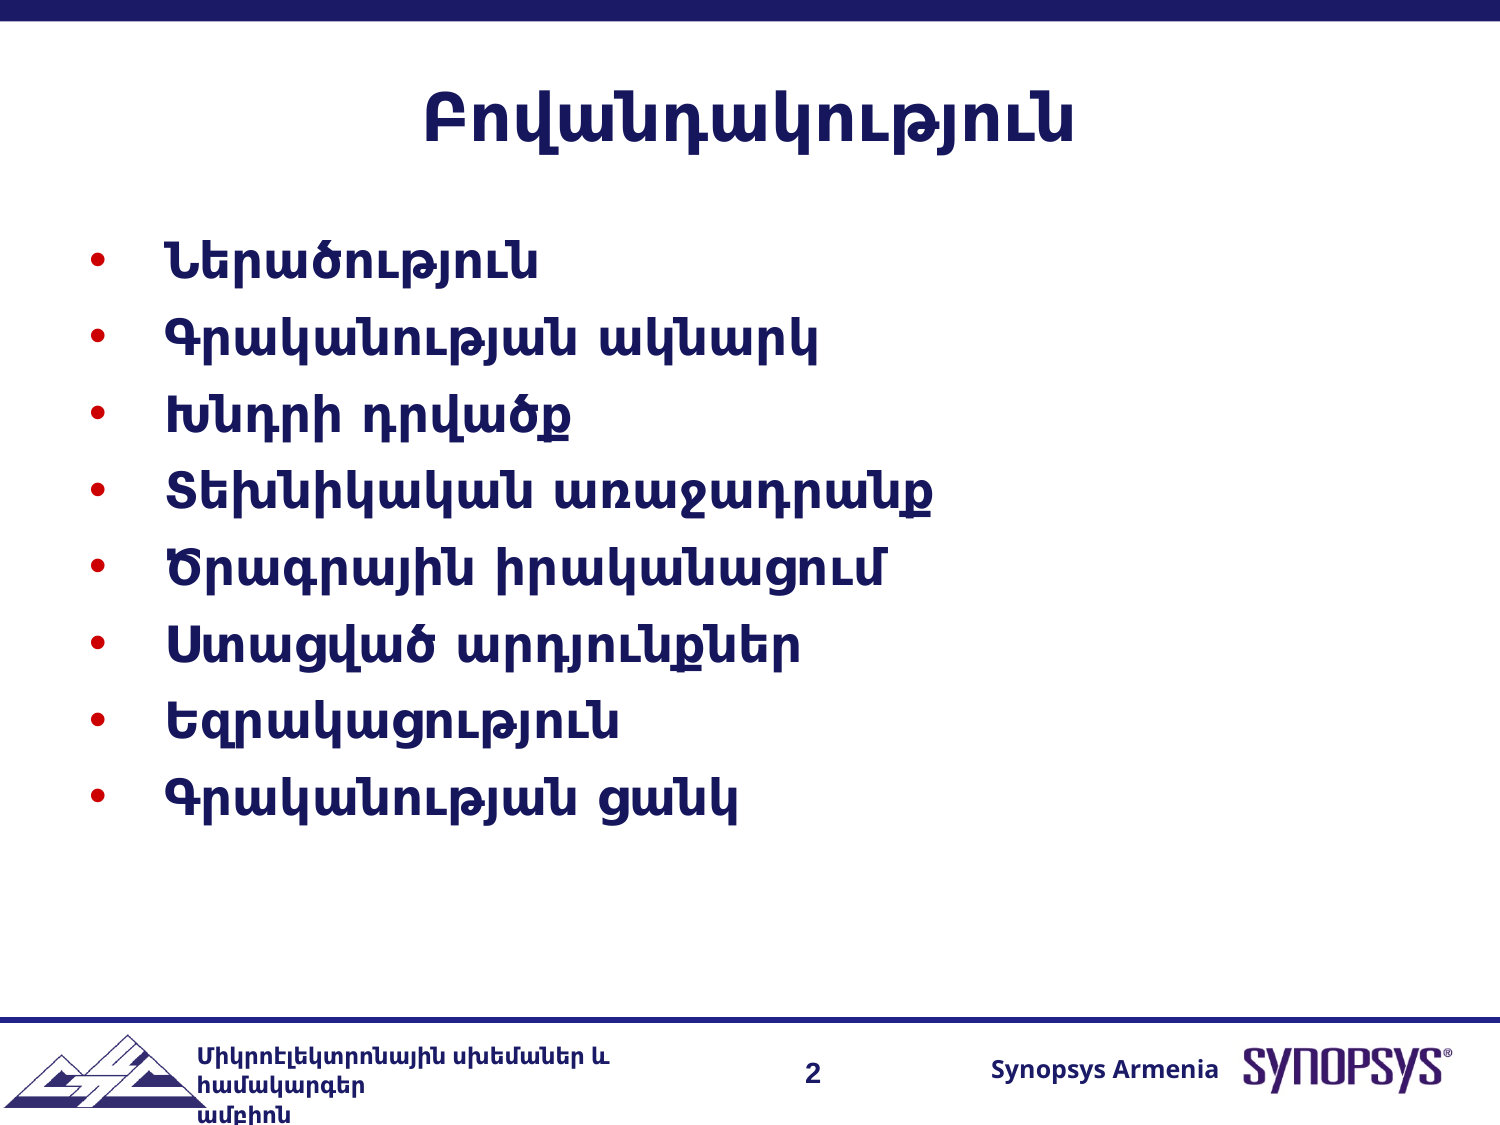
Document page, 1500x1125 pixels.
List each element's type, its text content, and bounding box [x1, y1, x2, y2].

picture [1234, 1030, 1463, 1112]
title Բովանդակություն [300, 31, 1200, 209]
list Ներածություն Գրականության ակնարկ Խնդրի դրվածք Տեխնիկական առաջադրանք Ծրագրային իրականացում Ստացված արդյունքներ Եզրակացություն Գրականության ցանկ [74, 216, 1425, 959]
picture [3, 1034, 207, 1108]
